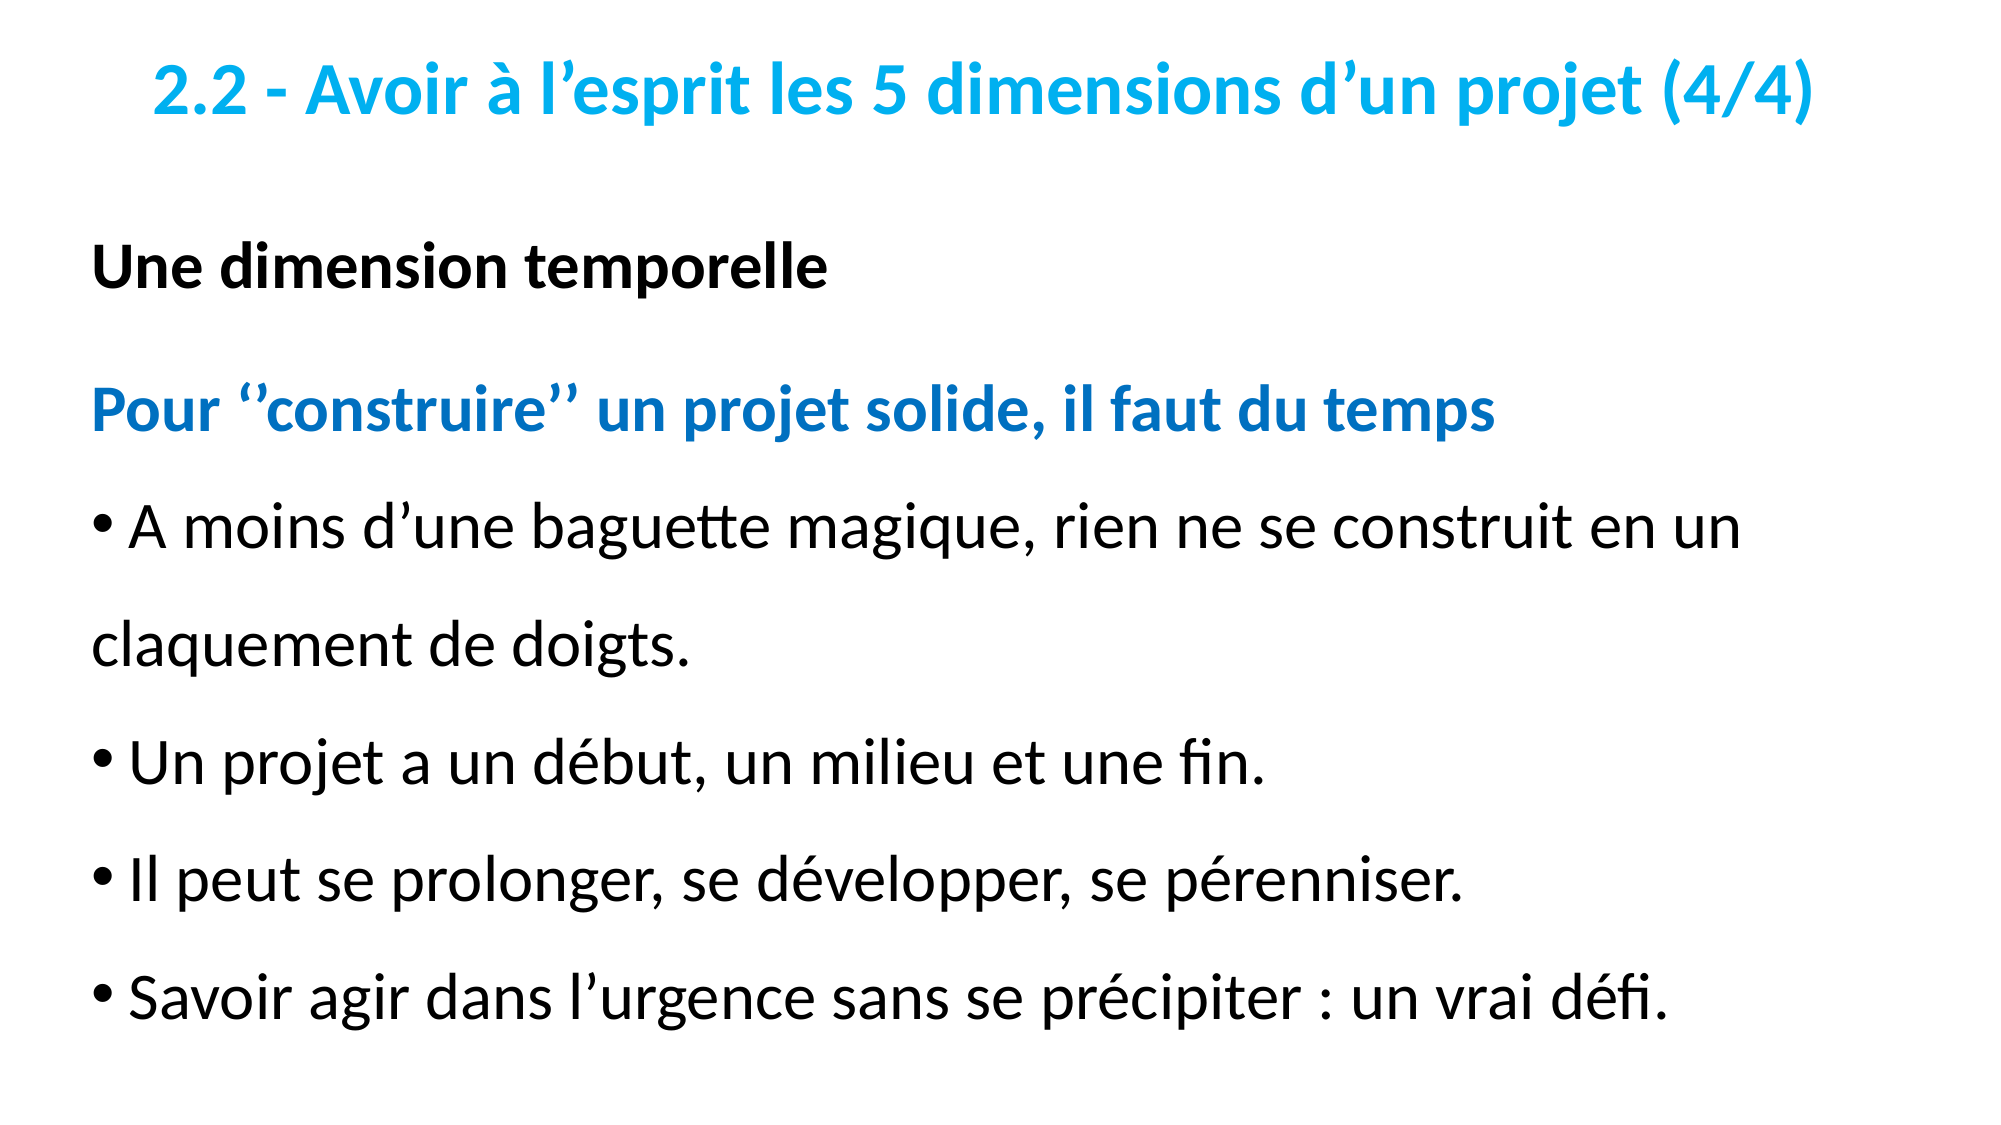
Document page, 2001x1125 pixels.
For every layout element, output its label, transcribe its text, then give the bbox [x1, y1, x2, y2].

list Une dimension temporelle Pour ‘’construire’’ un projet solide, il faut du temps A moins d’une baguette magique, rien ne se construit en un claquement de doigts. Un projet a un début, un milieu et une fin. Il peut se prolonger, se développer, se pérenniser. Savoir agir dans l’urgence sans se précipiter : un vrai défi. [76, 214, 1924, 1070]
title 2.2 - Avoir à l’esprit les 5 dimensions d’un projet (4/4) [137, 31, 1863, 150]
